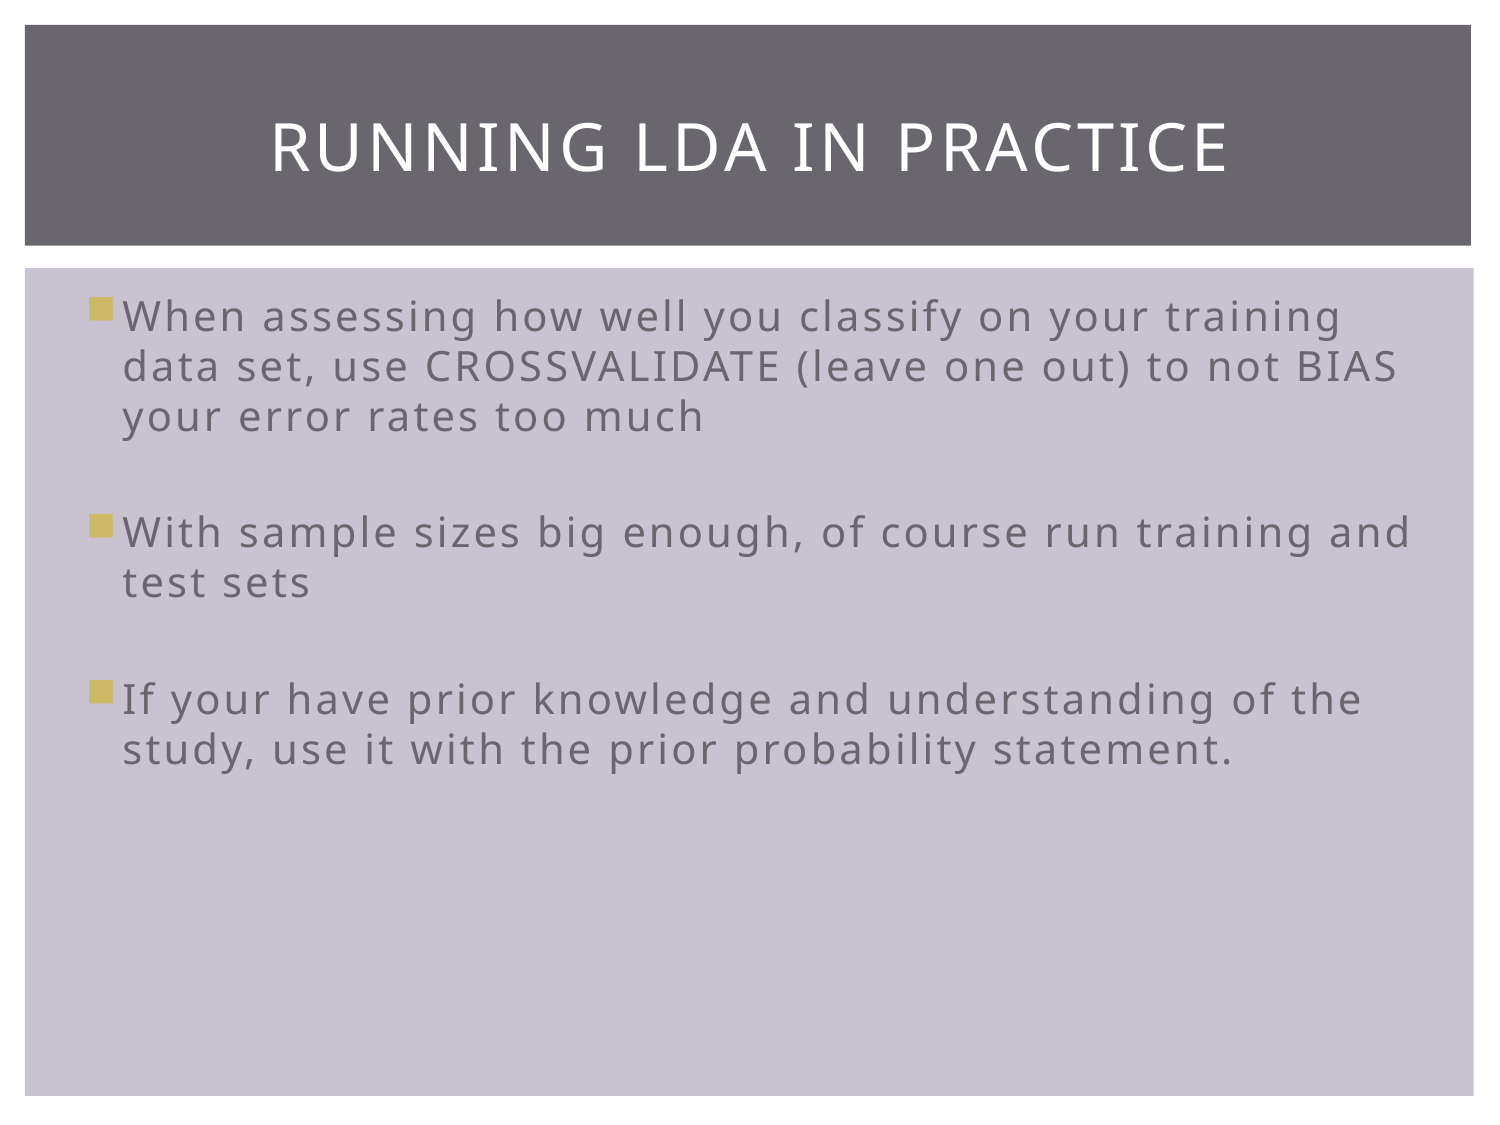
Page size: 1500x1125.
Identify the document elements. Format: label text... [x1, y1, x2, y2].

title Running LDA in PRACTICE [62, 58, 1438, 232]
list When assessing how well you classify on your training data set, use CROSSVALIDATE (leave one out) to not BIAS your error rates too much With sample sizes big enough, of course run training and test sets If your have prior knowledge and understanding of the study, use it with the prior probability statement. [62, 281, 1442, 1005]
